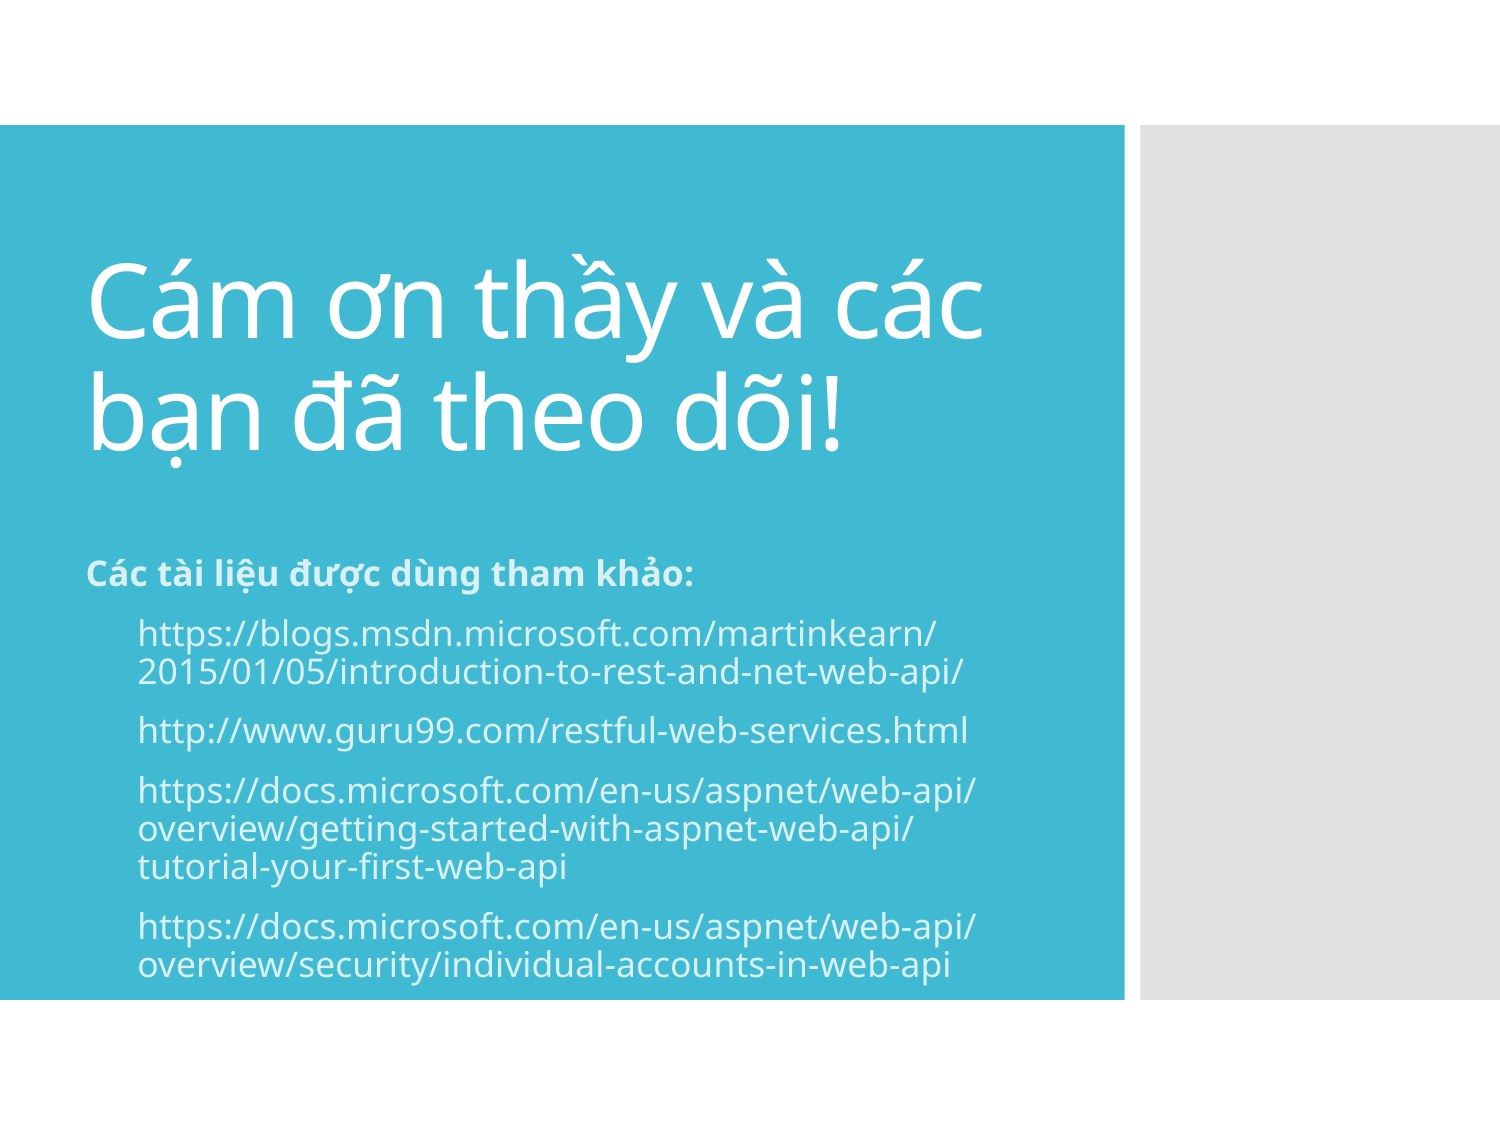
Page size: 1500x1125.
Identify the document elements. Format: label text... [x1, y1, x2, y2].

subtitle Các tài liệu được dùng tham khảo: https://blogs.msdn.microsoft.com/martinkearn/2015/01/05/introduction-to-rest-and-net-web-api/ http://www.guru99.com/restful-web-services.html https://docs.microsoft.com/en-us/aspnet/web-api/overview/getting-started-with-aspnet-web-api/tutorial-your-first-web-api https://docs.microsoft.com/en-us/aspnet/web-api/overview/security/individual-accounts-in-web-api [70, 548, 1032, 1001]
title Cám ơn thầy và các bạn đã theo dõi! [70, 213, 1032, 480]
